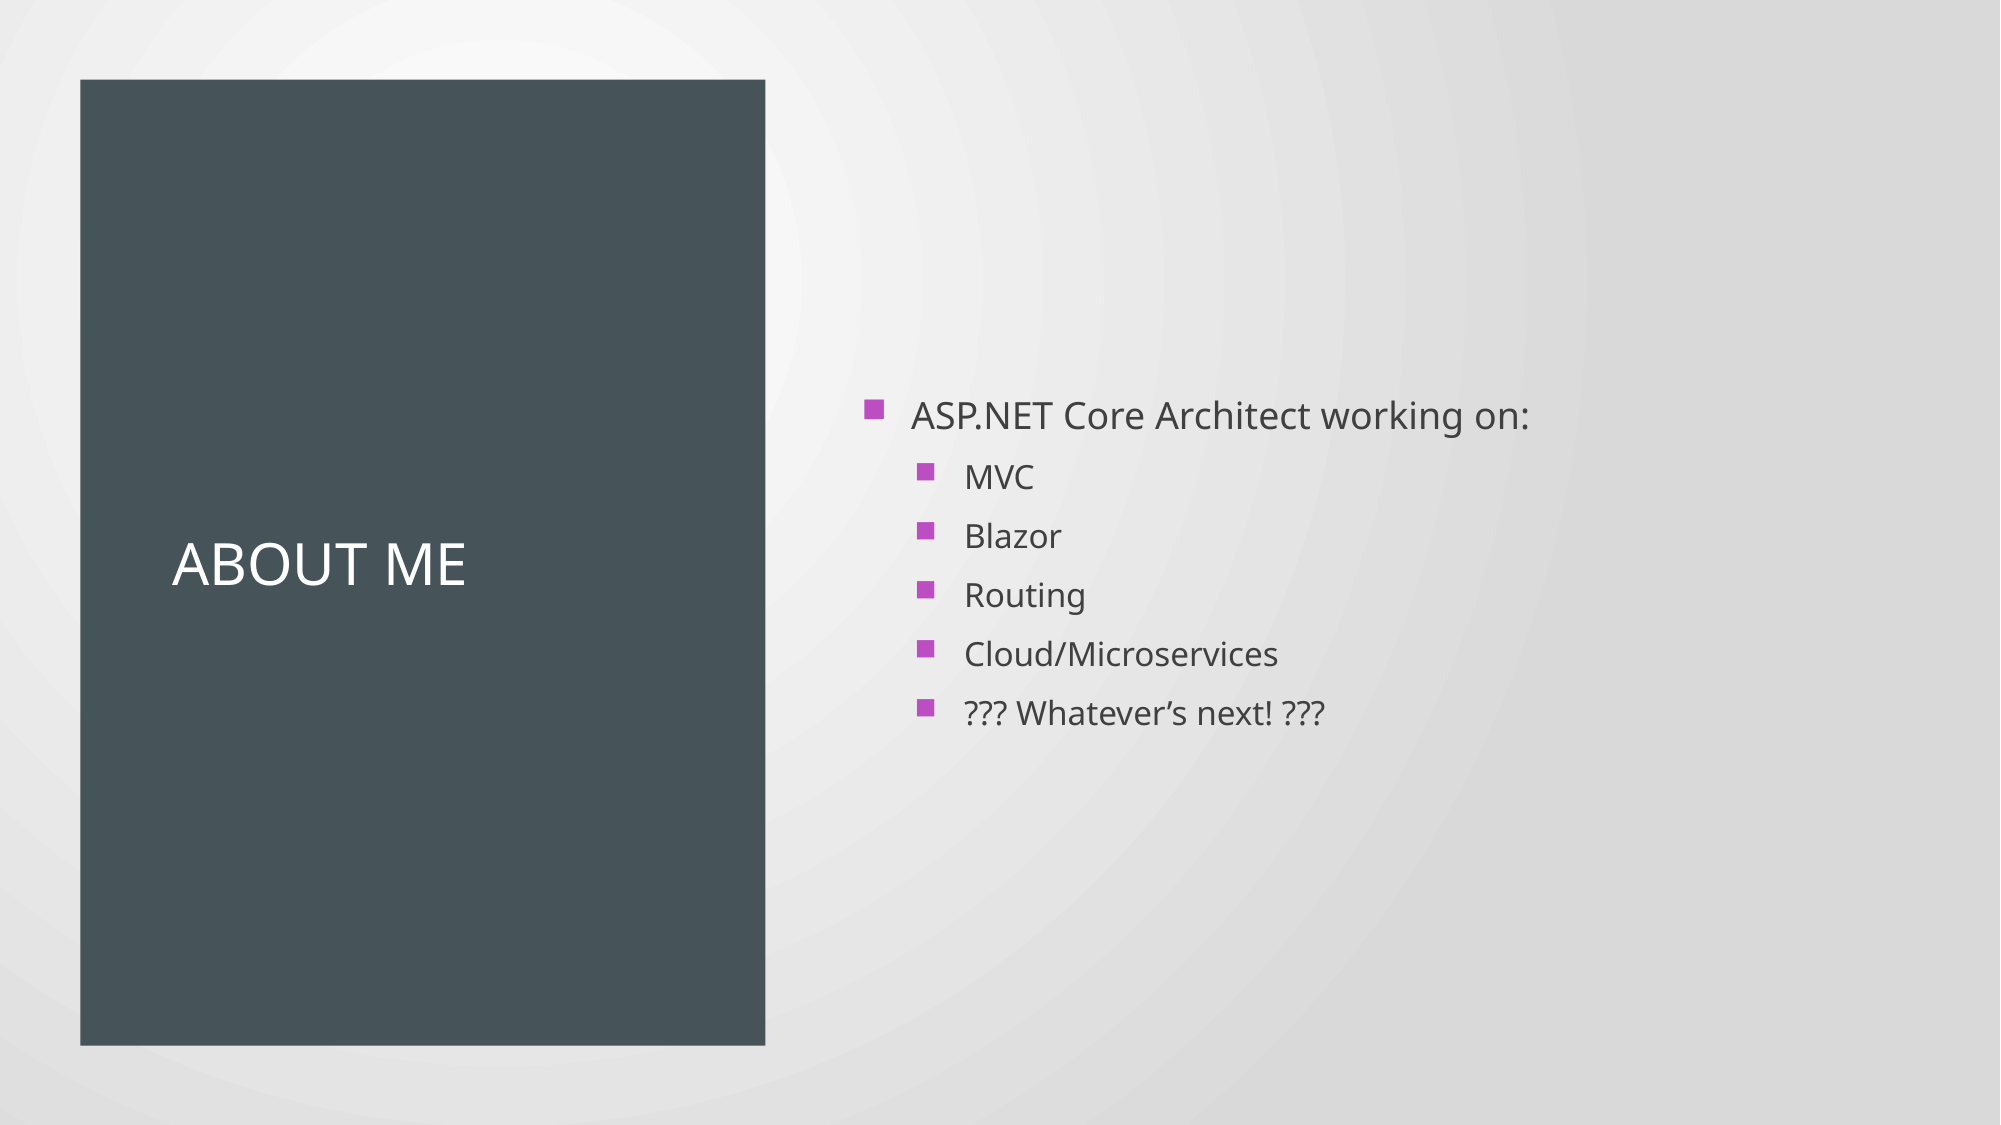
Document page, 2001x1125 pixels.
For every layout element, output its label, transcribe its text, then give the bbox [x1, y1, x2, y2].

text_box [0, 0, 2000, 1125]
list ASP.NET Core Architect working on: MVC Blazor Routing Cloud/Microservices ??? Whatever’s next! ??? [845, 182, 1848, 942]
title About ME [157, 182, 694, 942]
text_box [79, 78, 767, 1047]
